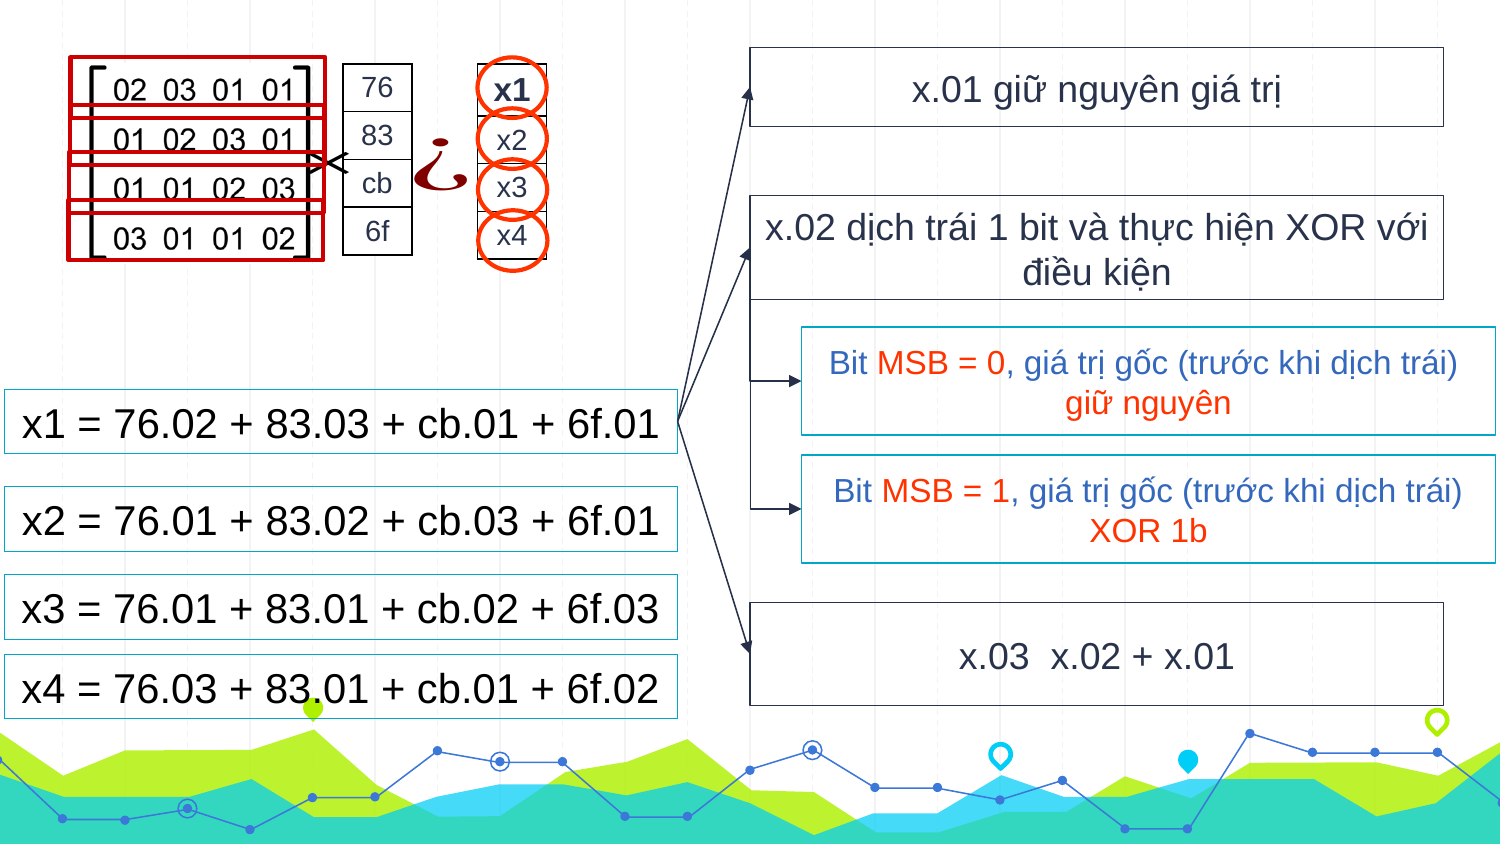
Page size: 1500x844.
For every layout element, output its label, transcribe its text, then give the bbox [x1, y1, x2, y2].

table_header 76 [344, 65, 411, 111]
text_box x.01 giữ nguyên giá trị [748, 45, 1446, 129]
table_cell cb [344, 160, 411, 206]
text_box [475, 106, 550, 164]
text_box [68, 55, 327, 103]
table_cell 83 [344, 112, 411, 159]
table_cell 6f [344, 208, 411, 254]
table_cell x3 [537, 164, 546, 174]
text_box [749, 284, 802, 510]
table_header x1 [478, 65, 484, 73]
text_box [66, 198, 82, 262]
table_cell x3 [478, 203, 484, 211]
table_cell x2 [538, 154, 546, 163]
text_box x3 = 76.01 + 83.01 + cb.02 + 6f.03 [4, 574, 672, 640]
text_box Bit MSB = 1, giá trị gốc (trước khi dịch trái) XOR 1b [799, 453, 1497, 565]
text_box [475, 55, 549, 113]
text_box [316, 150, 326, 214]
text_box [476, 208, 550, 273]
text_box x1 = 76.02 + 83.03 + cb.01 + 6f.01 [4, 389, 672, 454]
text_box x4 = 76.03 + 83.01 + cb.01 + 6f.02 [4, 654, 678, 719]
text_box [67, 150, 82, 198]
text_box Bit MSB = 0, giá trị gốc (trước khi dịch trái) giữ nguyên [805, 325, 1497, 437]
table_cell x3 [478, 164, 488, 176]
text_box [677, 421, 751, 655]
table_cell x2 [478, 117, 484, 125]
text_box [316, 103, 327, 167]
table_header x1 [540, 65, 546, 73]
text_box [68, 103, 82, 150]
text_box [475, 157, 550, 215]
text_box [677, 86, 751, 247]
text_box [677, 247, 751, 421]
table_header x1 [537, 102, 546, 115]
table_cell x4 [478, 212, 488, 227]
text_box [315, 198, 325, 262]
table_cell x4 [537, 212, 546, 225]
table_header x1 [478, 102, 488, 115]
text_box x2 = 76.01 + 83.02 + cb.03 + 6f.01 [4, 486, 672, 552]
picture [87, 63, 312, 264]
table_cell x2 [478, 153, 486, 163]
